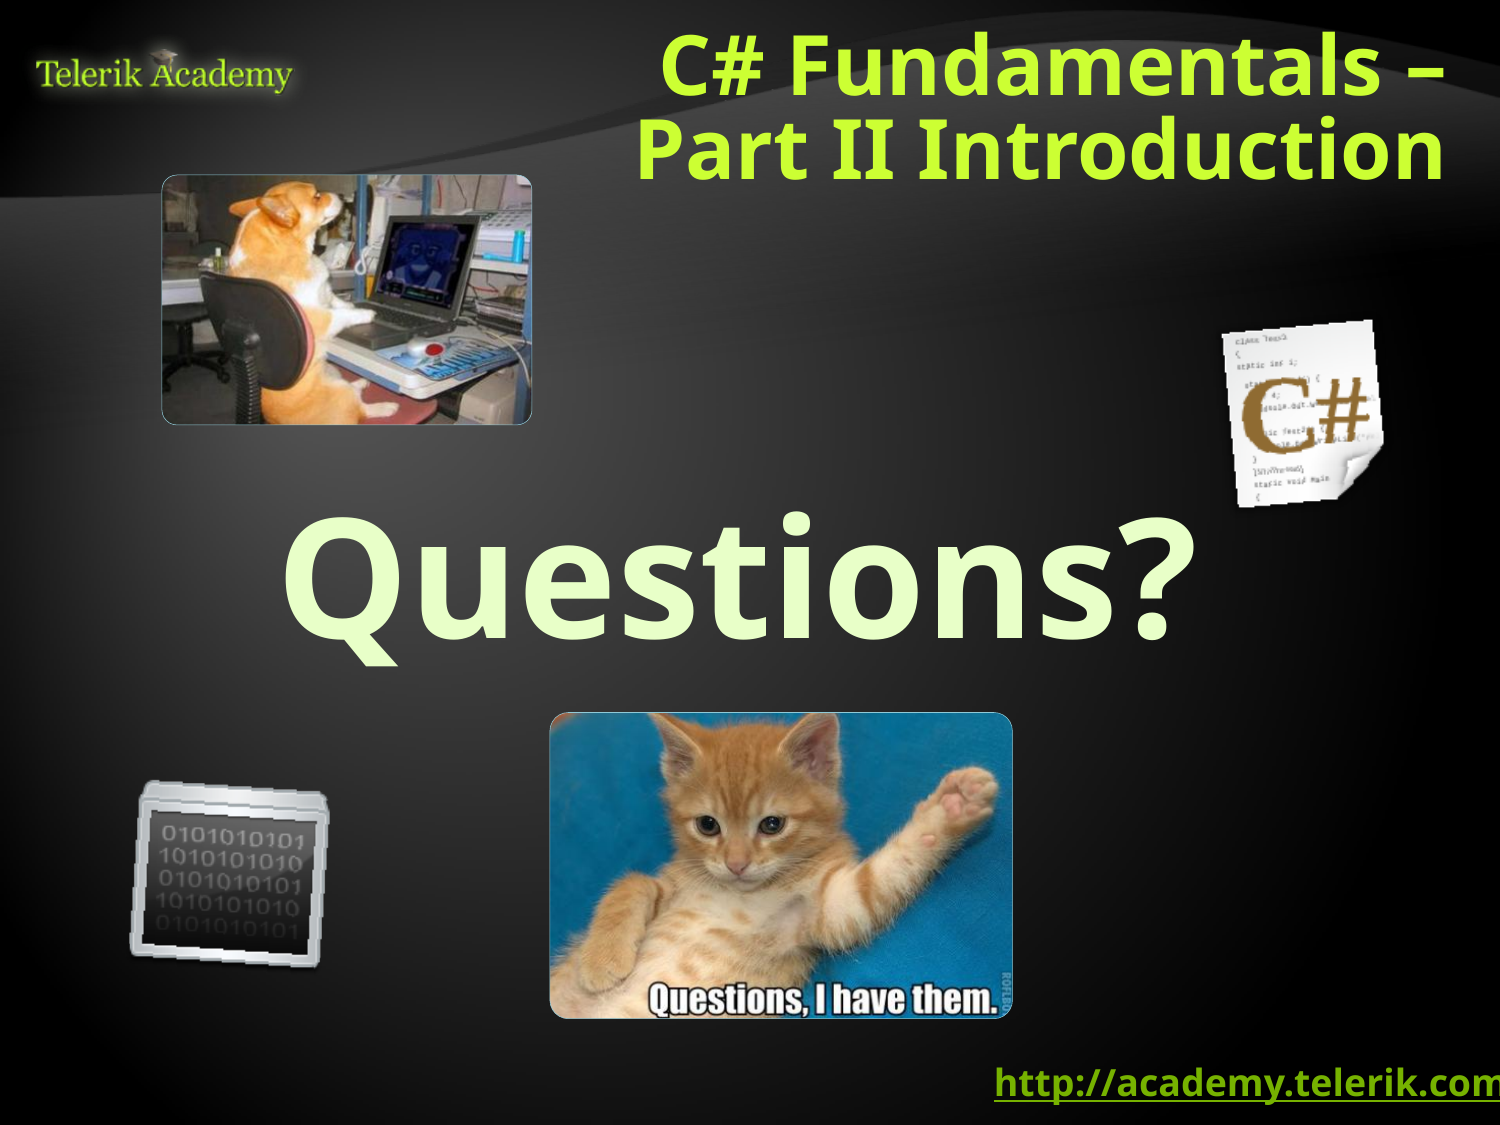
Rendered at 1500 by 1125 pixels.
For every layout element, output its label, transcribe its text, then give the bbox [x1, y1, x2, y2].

text_box http://academy.telerik.com [979, 1051, 1500, 1118]
picture [0, 0, 1500, 1125]
title C# Fundamentals – Part II Introduction [300, 37, 1463, 188]
